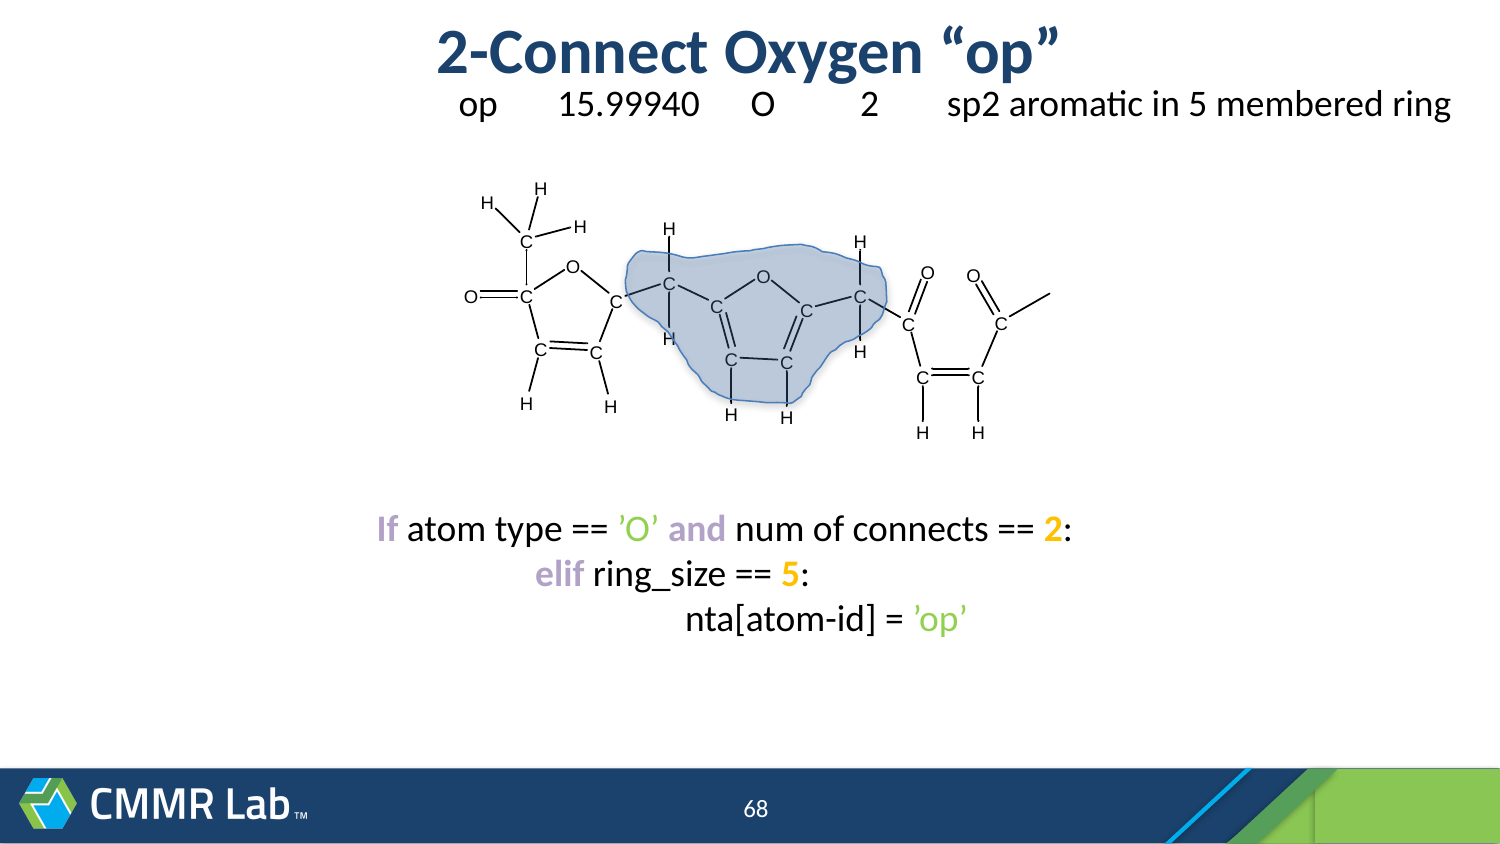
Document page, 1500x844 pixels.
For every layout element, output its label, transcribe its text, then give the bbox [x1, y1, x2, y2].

title 2-Connect Oxygen “op” [0, 0, 1500, 94]
slide_number 68 [581, 784, 932, 830]
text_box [459, 178, 1053, 447]
text_box If atom type == ’O’ and num of connects == 2: elif ring_size == 5: nta[atom-id] = ’op’ [361, 496, 1139, 647]
picture [0, 761, 324, 843]
text_box op 15.99940 O 2 sp2 aromatic in 5 membered ring [443, 71, 1500, 176]
